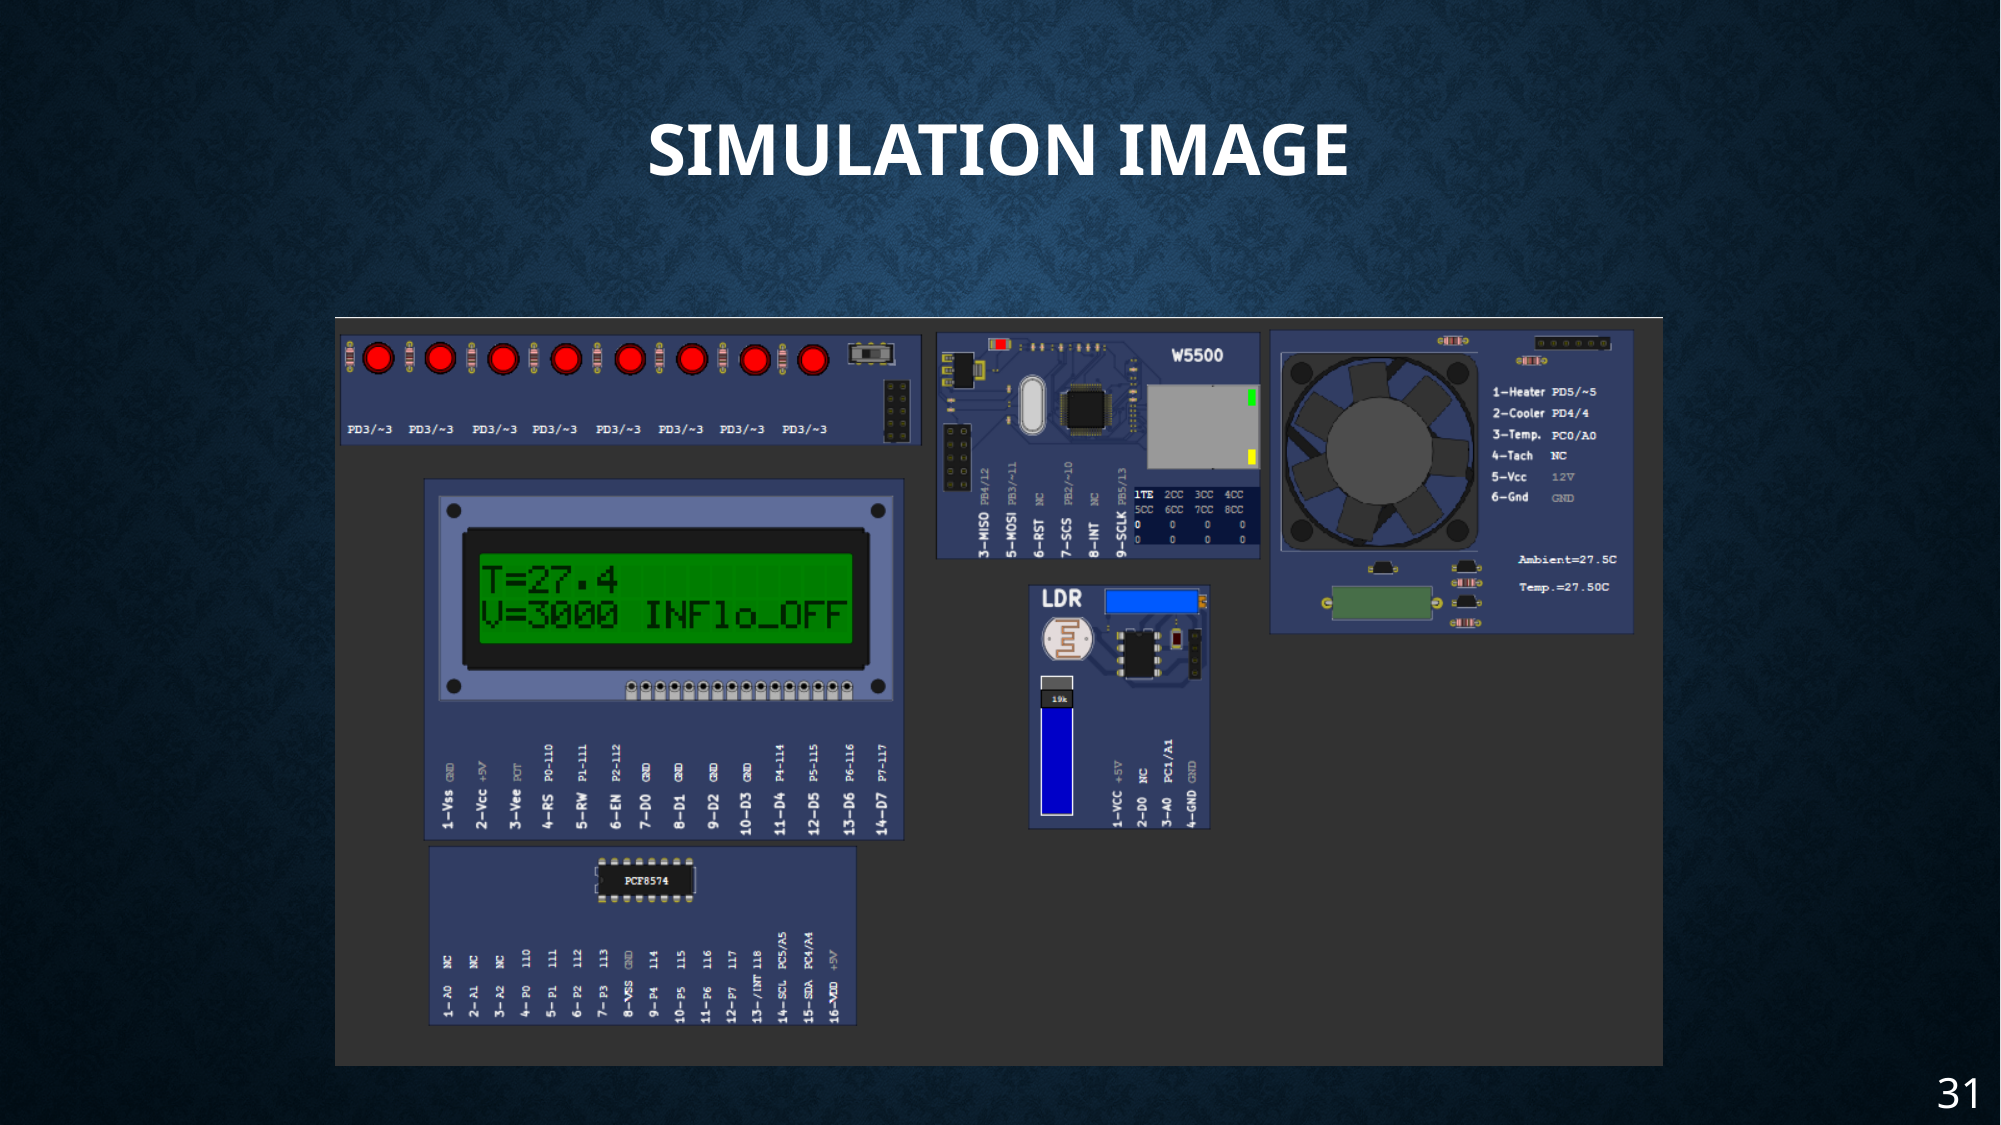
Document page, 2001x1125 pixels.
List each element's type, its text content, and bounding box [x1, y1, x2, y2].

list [335, 317, 1663, 1066]
slide_number 31 [1876, 1065, 2000, 1125]
title Simulation image [150, 43, 1849, 262]
